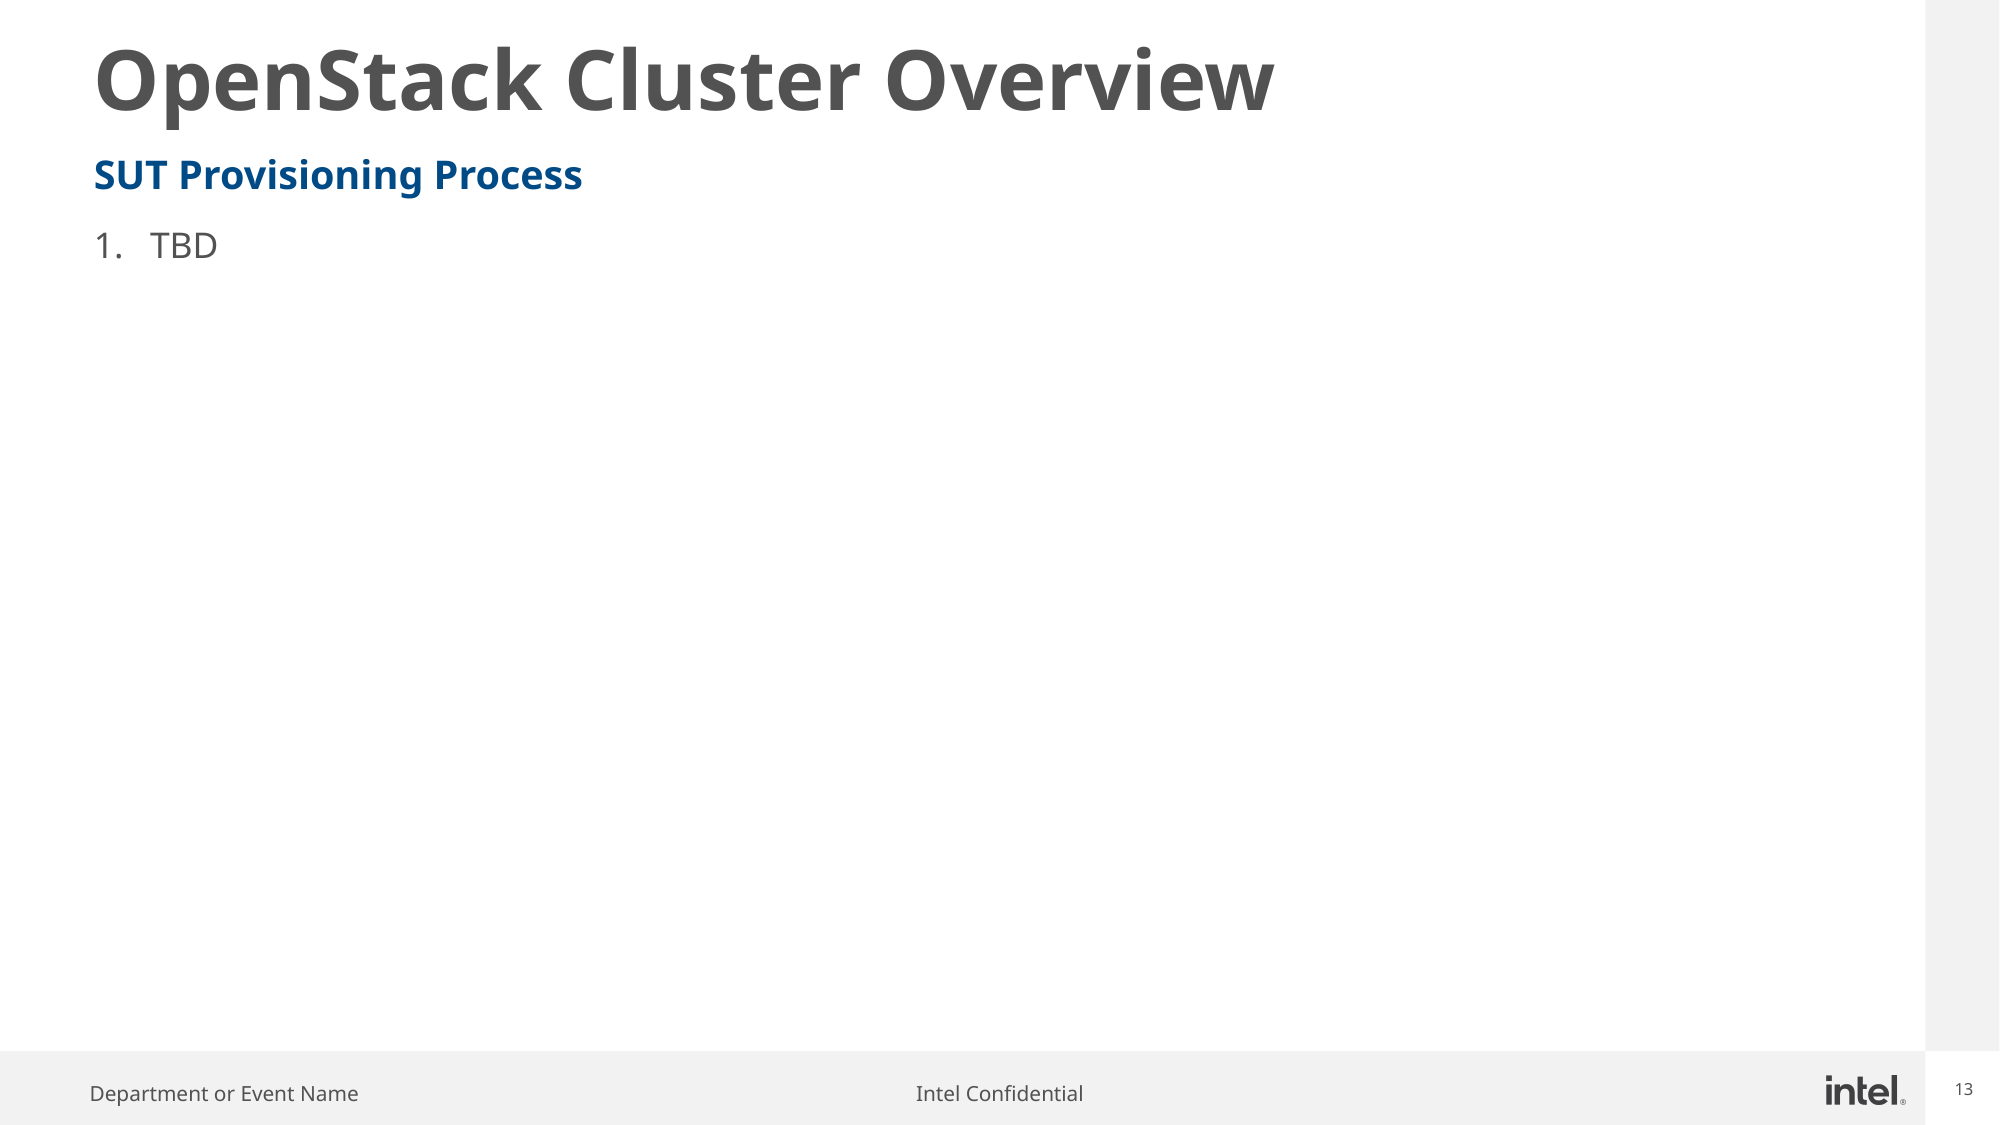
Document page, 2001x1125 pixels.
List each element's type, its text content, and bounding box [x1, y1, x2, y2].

list SUT Provisioning Process TBD [93, 149, 1901, 1042]
picture [1826, 1075, 1906, 1105]
title OpenStack Cluster Overview [93, 38, 1901, 134]
